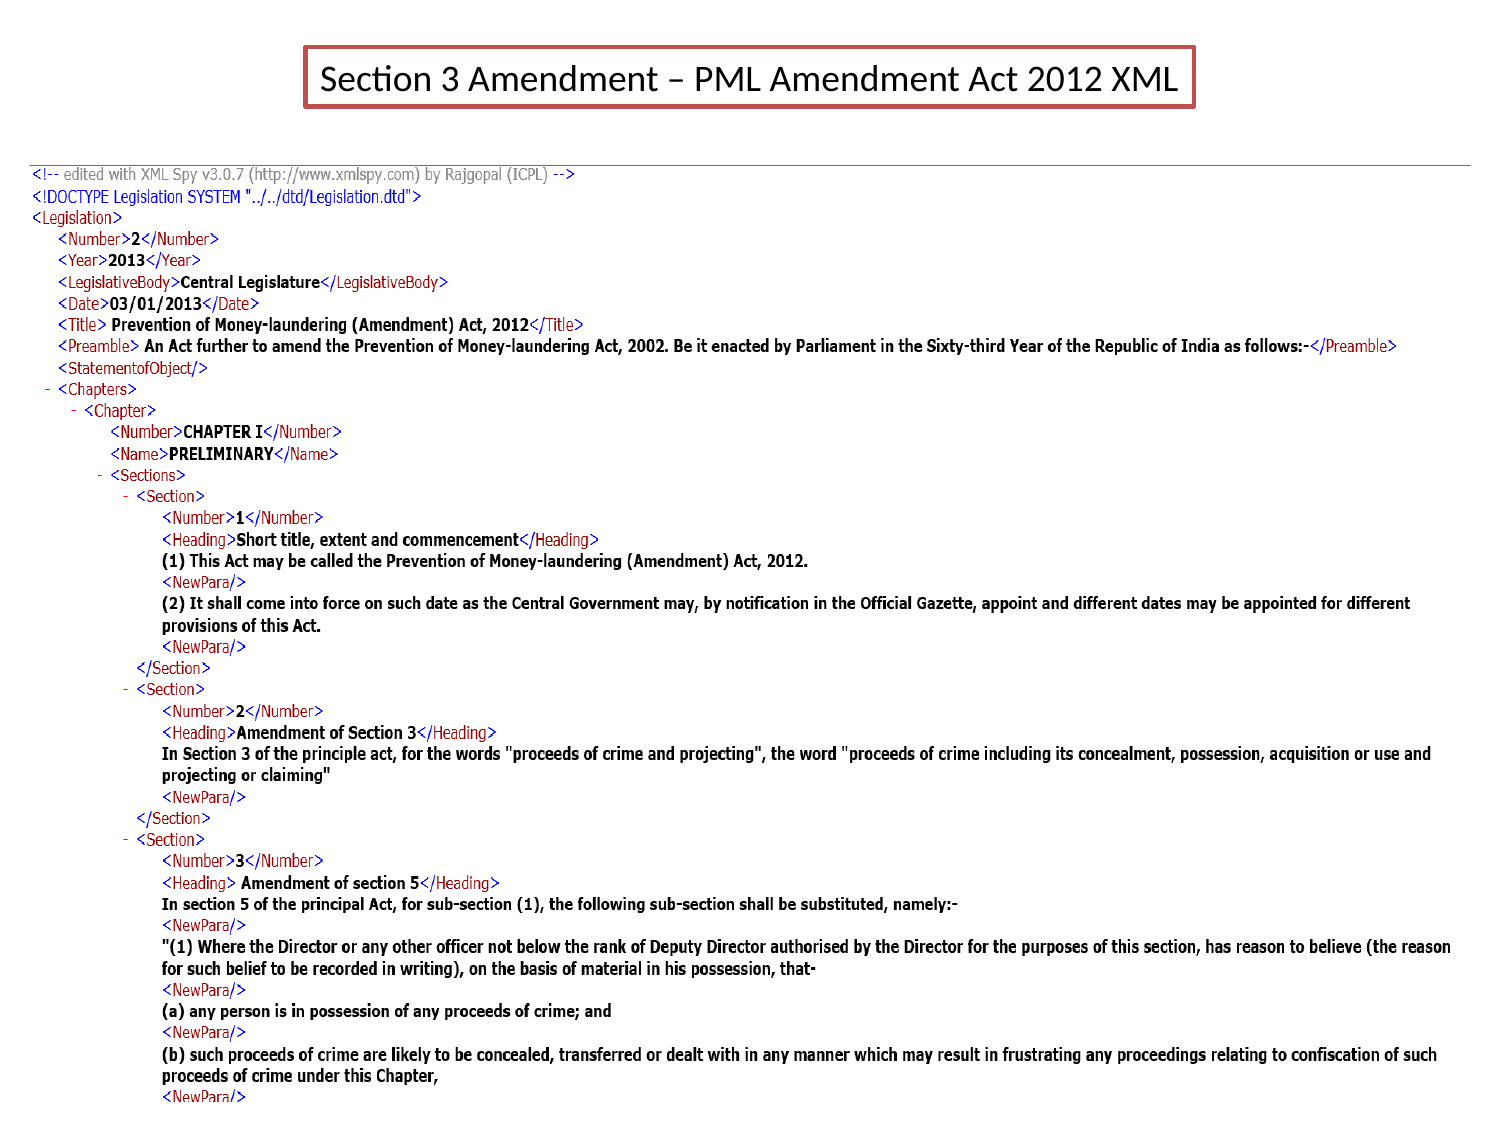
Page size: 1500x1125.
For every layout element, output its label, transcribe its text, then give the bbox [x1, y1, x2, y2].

text_box Section 3 Amendment – PML Amendment Act 2012 XML [303, 45, 1196, 109]
picture [28, 163, 1471, 1102]
